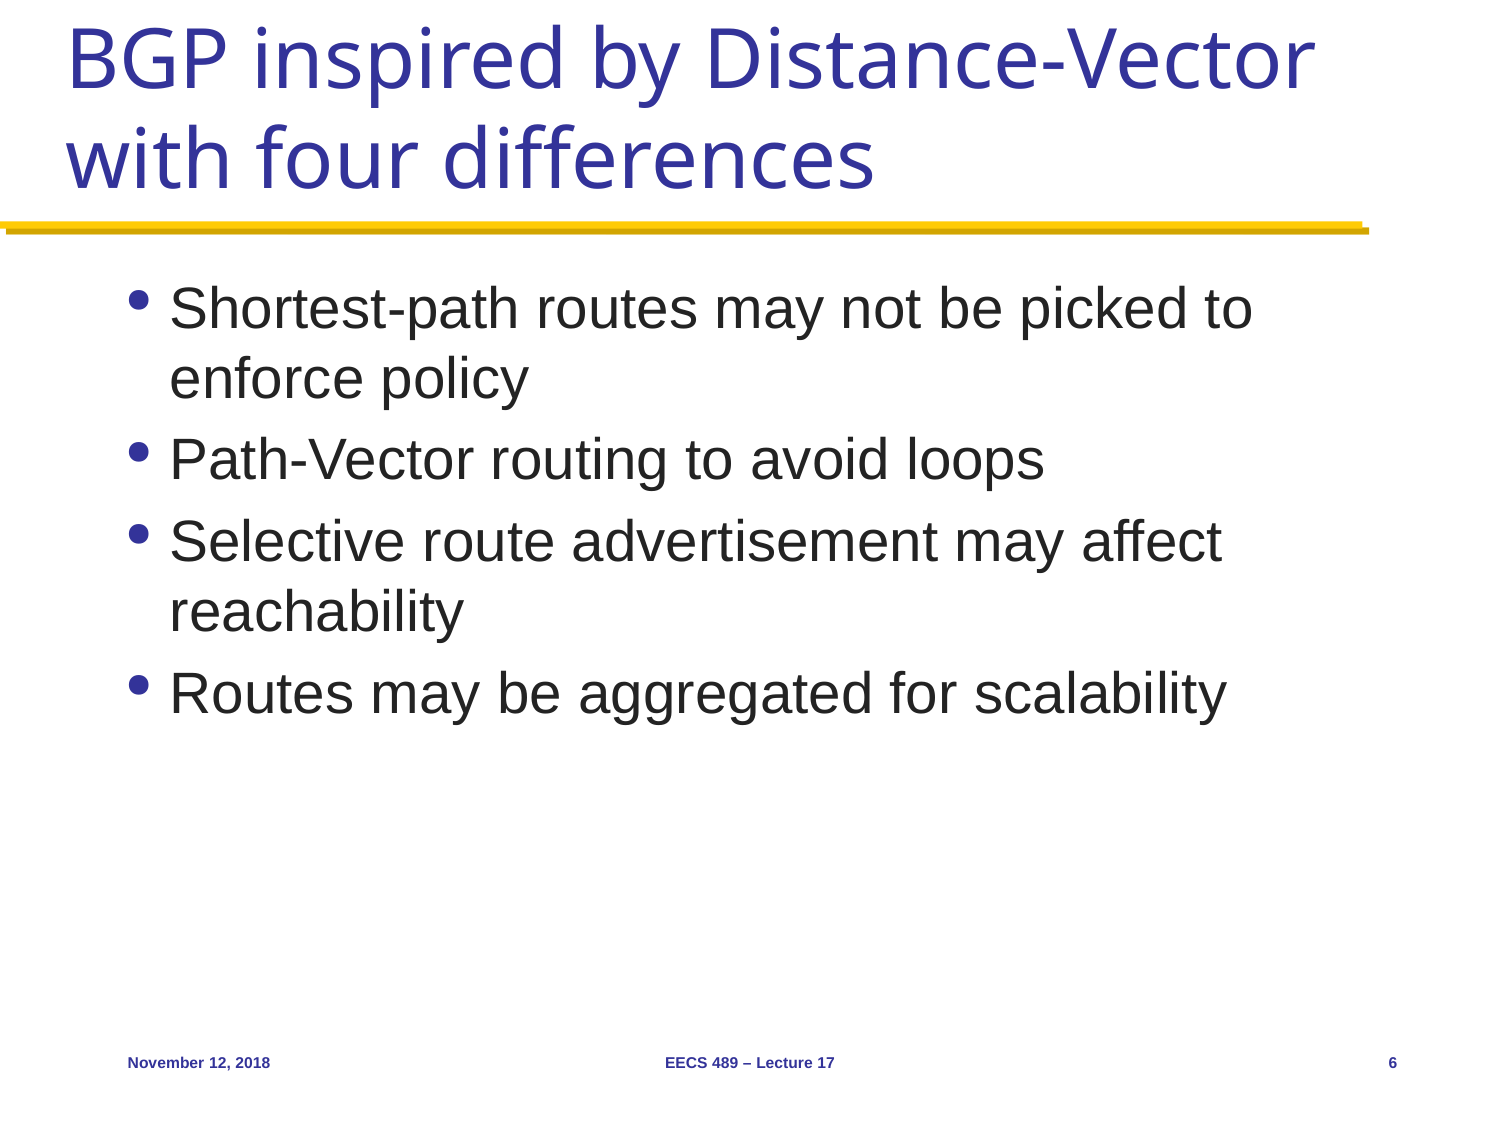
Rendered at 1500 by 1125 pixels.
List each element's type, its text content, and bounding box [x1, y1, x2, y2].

footer EECS 489 – Lecture 17 [512, 1024, 988, 1101]
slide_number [112, 1024, 426, 1101]
slide_number 6 [1312, 1024, 1413, 1101]
list Shortest-path routes may not be picked to enforce policy Path-Vector routing to avoid loops Selective route advertisement may affect reachability Routes may be aggregated for scalability [112, 262, 1413, 988]
title BGP inspired by Distance-Vector with four differences [49, 24, 1451, 213]
